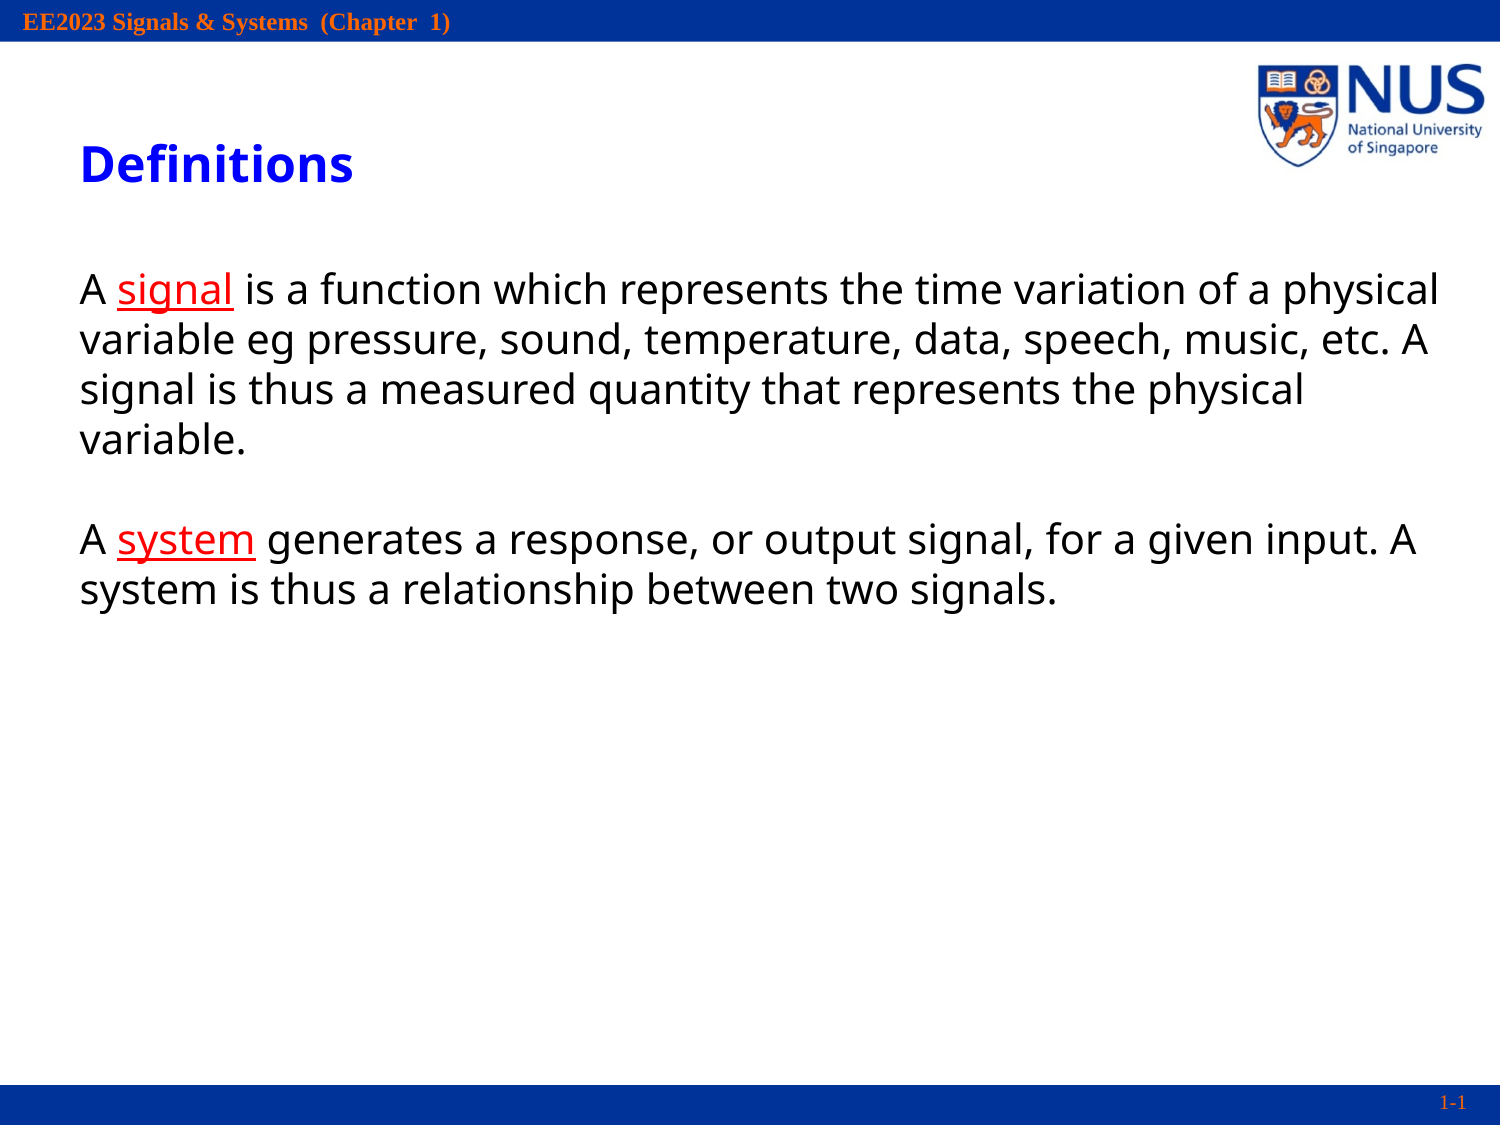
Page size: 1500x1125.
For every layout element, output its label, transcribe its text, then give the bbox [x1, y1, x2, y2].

picture [1241, 50, 1500, 182]
text_box Definitions A signal is a function which represents the time variation of a physical variable eg pressure, sound, temperature, data, speech, music, etc. A signal is thus a measured quantity that represents the physical variable. A system generates a response, or output signal, for a given input. A system is thus a relationship between two signals. [64, 125, 1459, 621]
